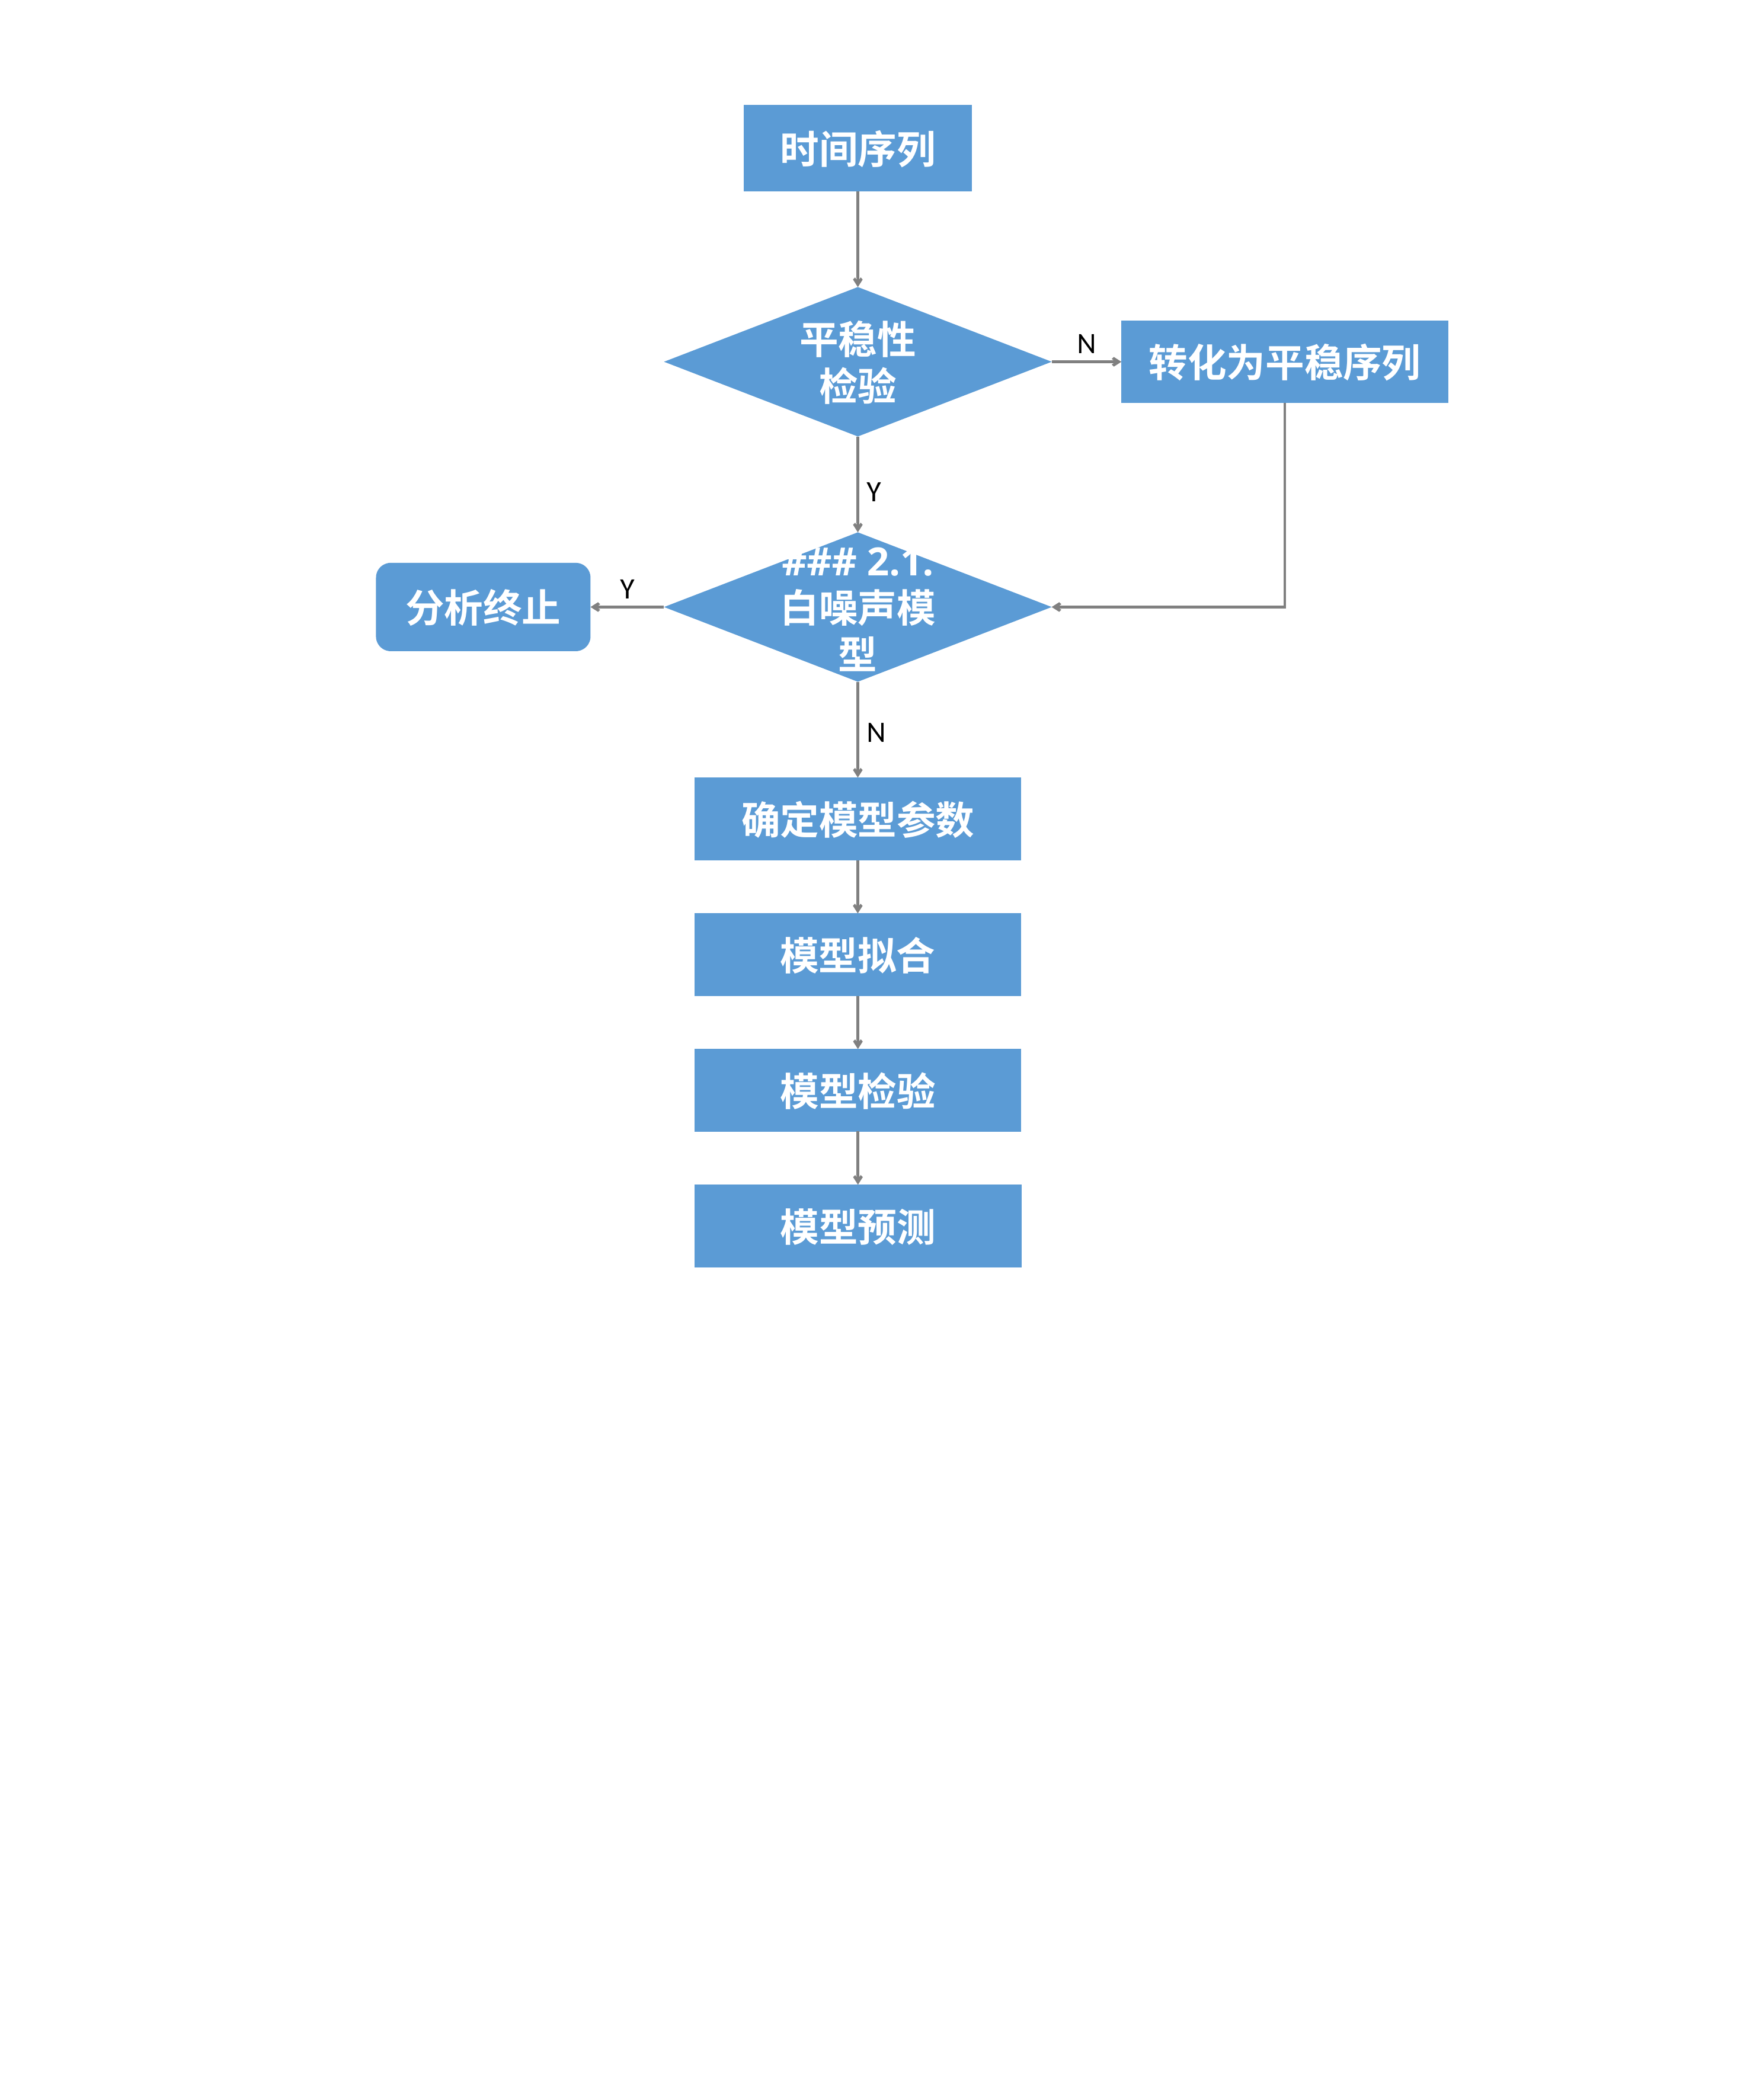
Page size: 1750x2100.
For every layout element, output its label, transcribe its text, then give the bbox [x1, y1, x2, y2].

text_box 分析终止 [375, 562, 591, 652]
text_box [1066, 388, 1271, 622]
text_box 转化为平稳序列 [1121, 320, 1449, 404]
text_box N [858, 708, 906, 753]
text_box Y [858, 468, 906, 512]
text_box 时间序列 [743, 104, 973, 192]
text_box 模型检验 [694, 1048, 1022, 1132]
text_box ### 2.1. 白噪声模型 [664, 532, 1052, 682]
text_box Y [603, 564, 651, 607]
text_box 模型拟合 [694, 913, 1022, 997]
text_box 确定模型参数 [694, 777, 1022, 861]
text_box 平稳性 检验 [662, 286, 1052, 437]
text_box 模型预测 [694, 1184, 1022, 1268]
text_box N [1063, 319, 1111, 361]
